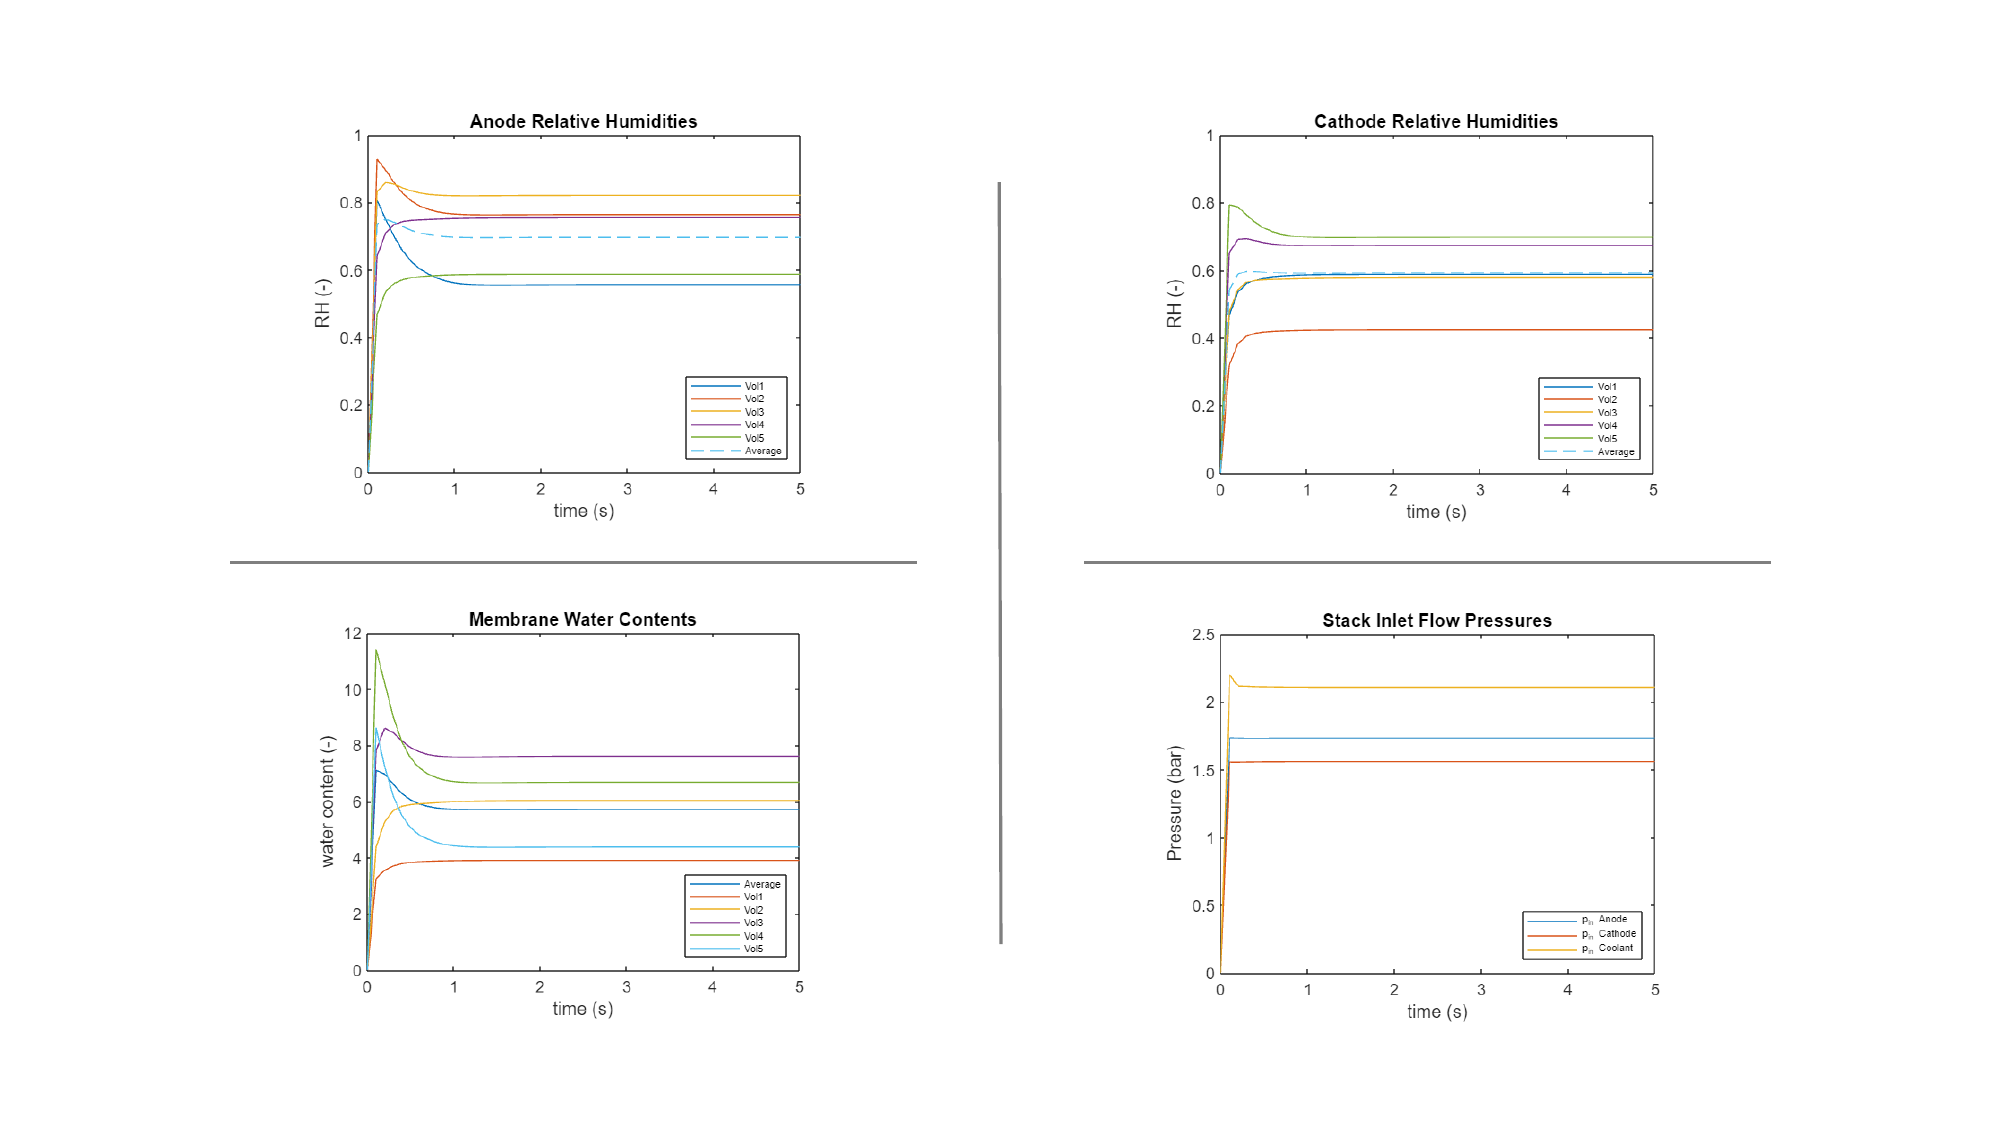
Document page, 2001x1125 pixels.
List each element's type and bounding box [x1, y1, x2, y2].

picture [295, 601, 852, 1019]
picture [1148, 103, 1706, 522]
picture [296, 103, 853, 521]
picture [1148, 602, 1708, 1022]
